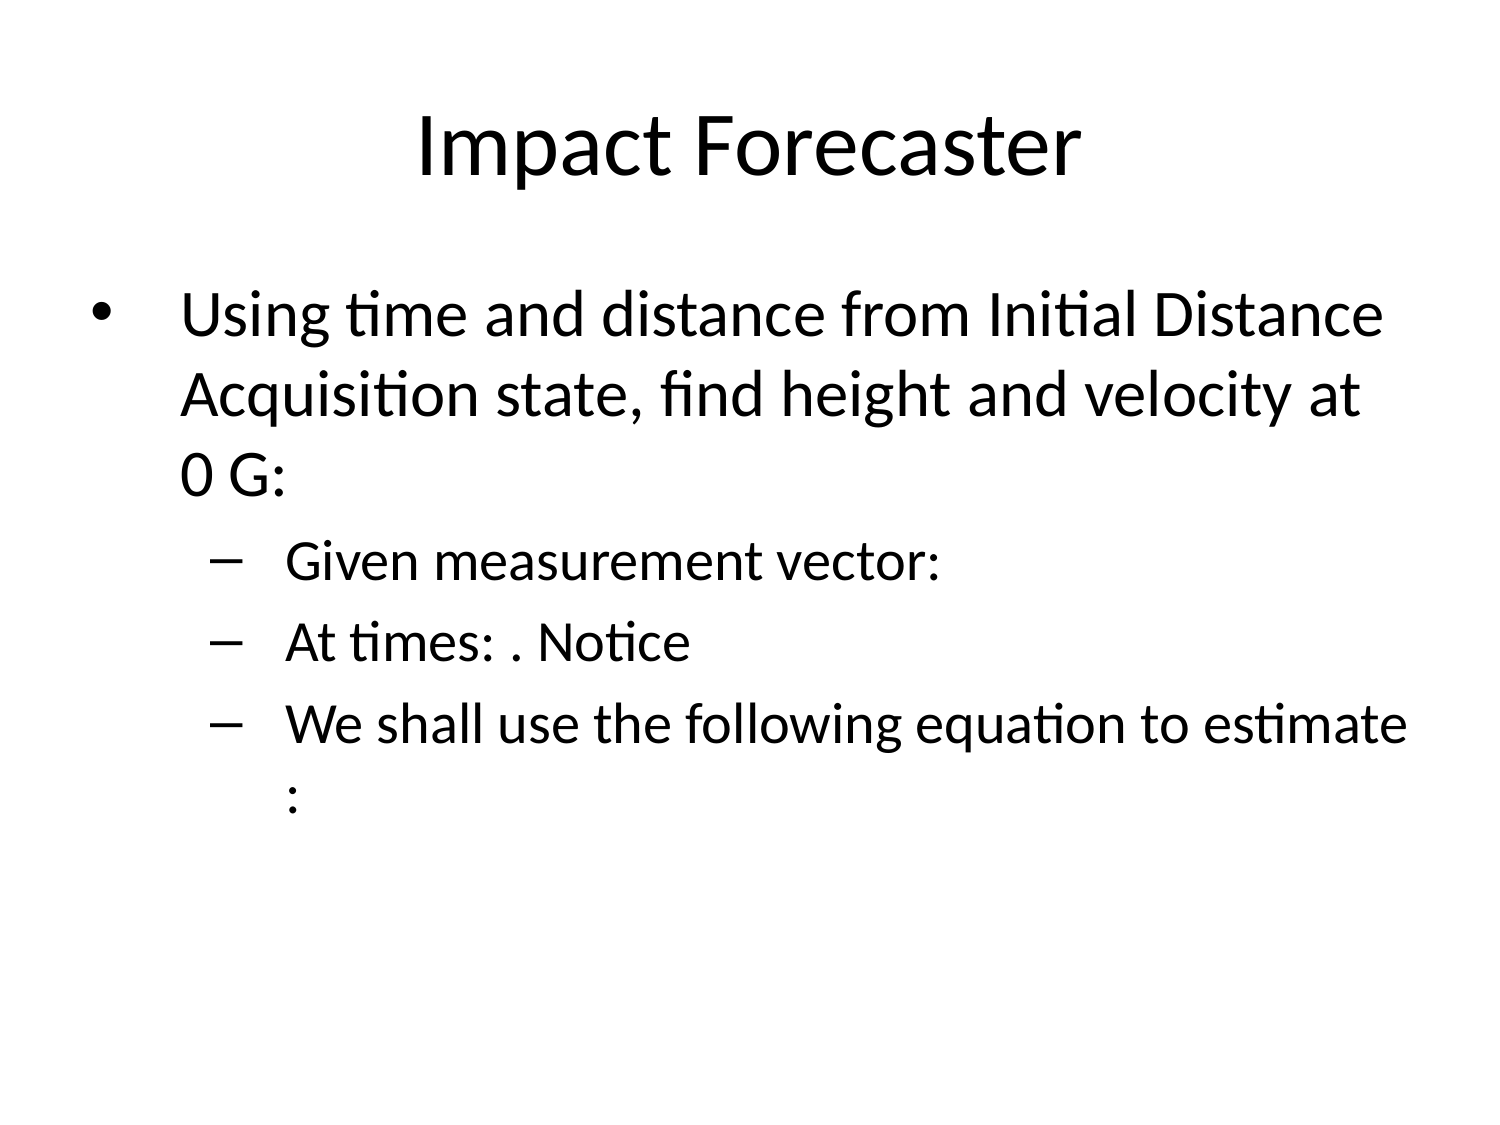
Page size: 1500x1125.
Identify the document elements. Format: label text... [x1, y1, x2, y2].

title Impact Forecaster [75, 45, 1425, 233]
